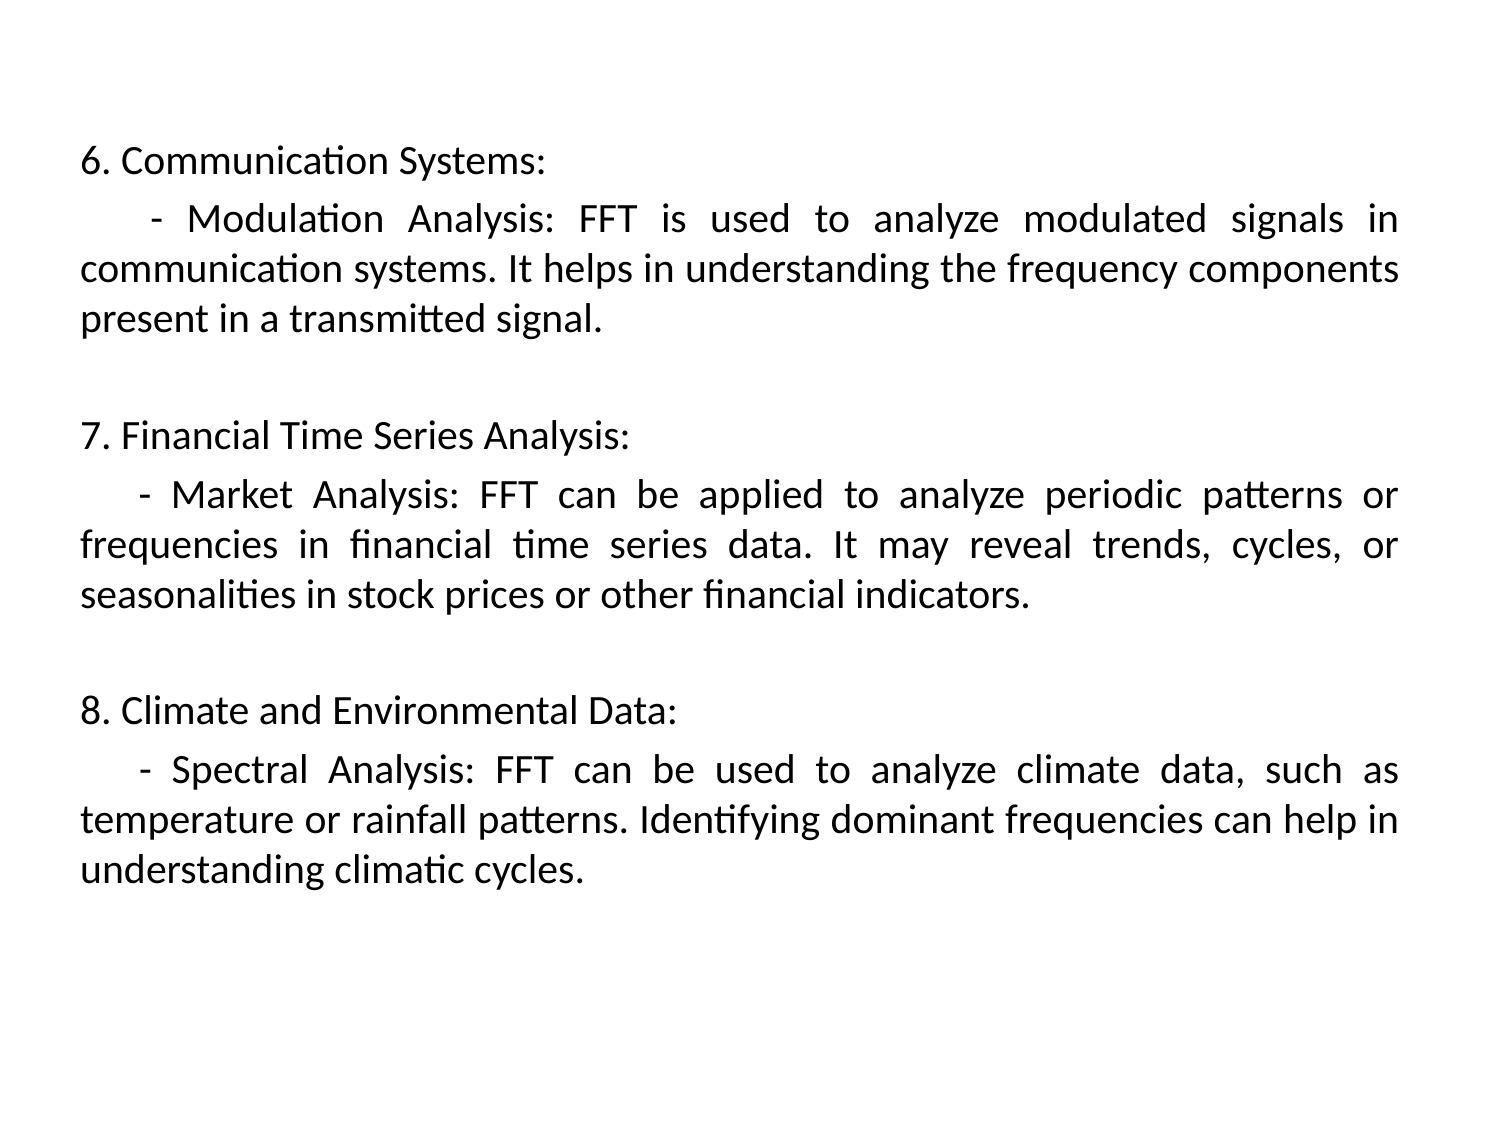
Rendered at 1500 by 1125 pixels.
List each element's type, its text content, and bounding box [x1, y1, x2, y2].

list 6. Communication Systems: - Modulation Analysis: FFT is used to analyze modulated signals in communication systems. It helps in understanding the frequency components present in a transmitted signal. 7. Financial Time Series Analysis: - Market Analysis: FFT can be applied to analyze periodic patterns or frequencies in financial time series data. It may reveal trends, cycles, or seasonalities in stock prices or other financial indicators. 8. Climate and Environmental Data: - Spectral Analysis: FFT can be used to analyze climate data, such as temperature or rainfall patterns. Identifying dominant frequencies can help in understanding climatic cycles. [64, 125, 1415, 868]
